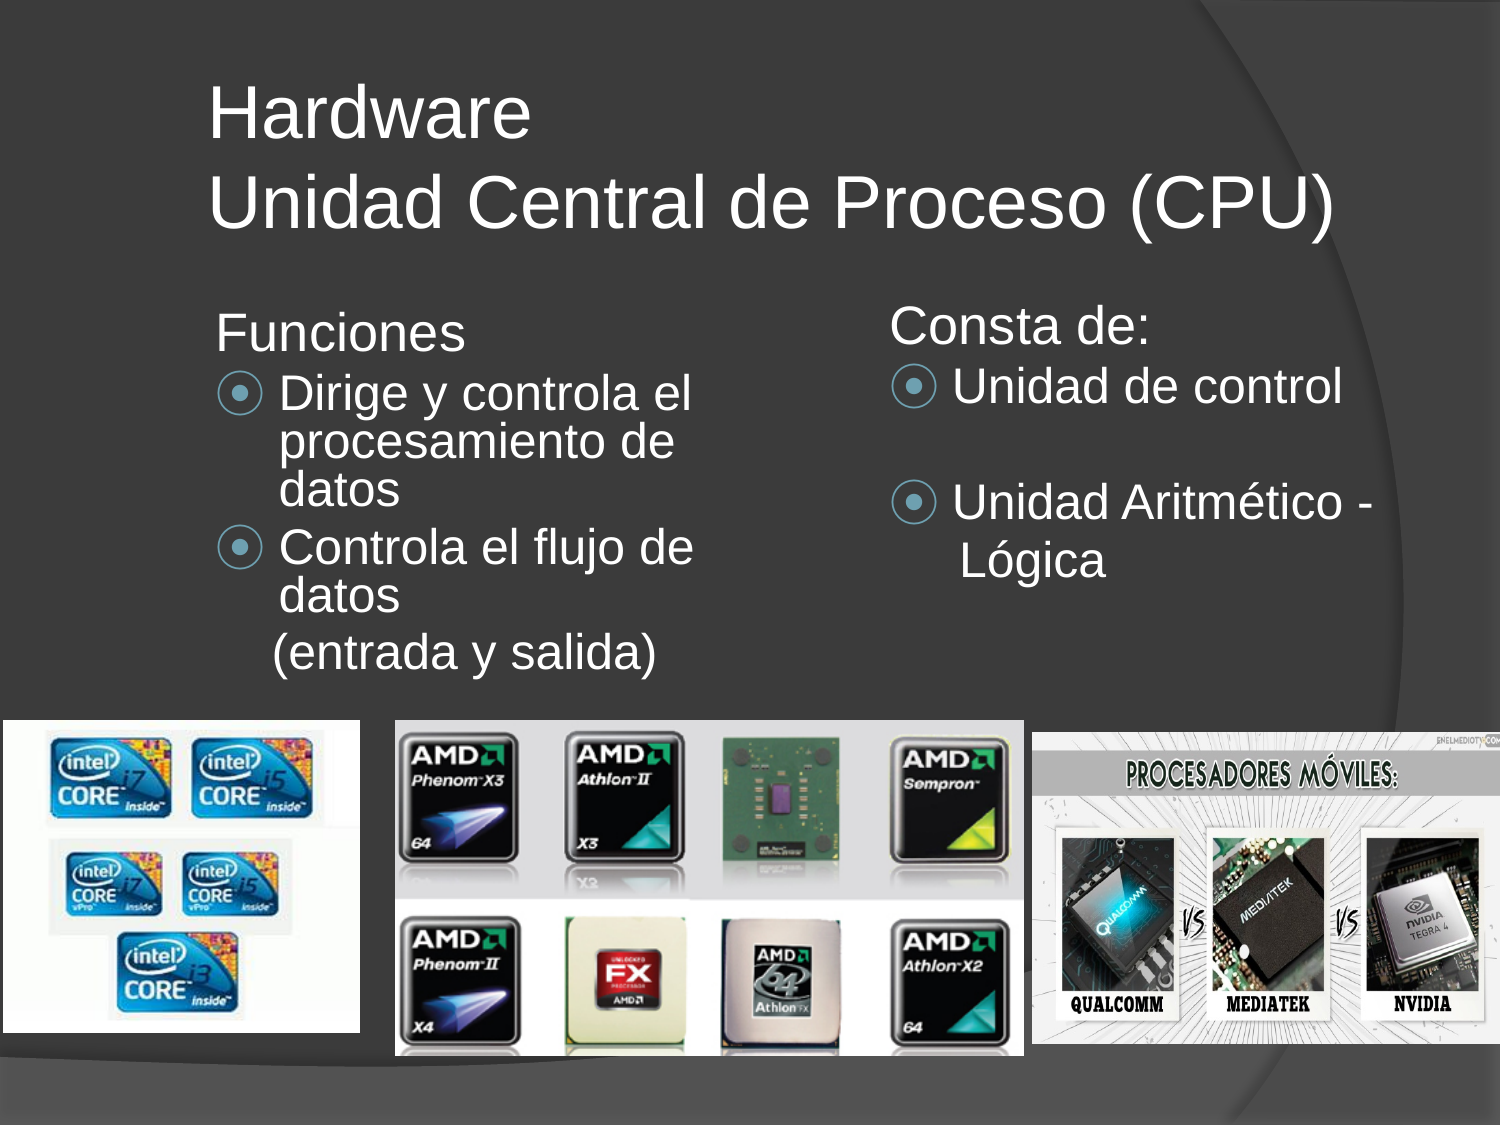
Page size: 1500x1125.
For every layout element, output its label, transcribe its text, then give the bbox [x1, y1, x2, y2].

picture [1031, 732, 1500, 1044]
picture [395, 720, 1025, 1056]
list Consta de: Unidad de control Unidad Aritmético - Lógica [868, 220, 1500, 731]
picture [3, 720, 360, 1033]
list Funciones Dirige y controla el procesamiento de datos Controla el flujo de datos (entrada y salida) [194, 302, 820, 929]
title Hardware Unidad Central de Proceso (CPU) [200, 50, 1475, 257]
